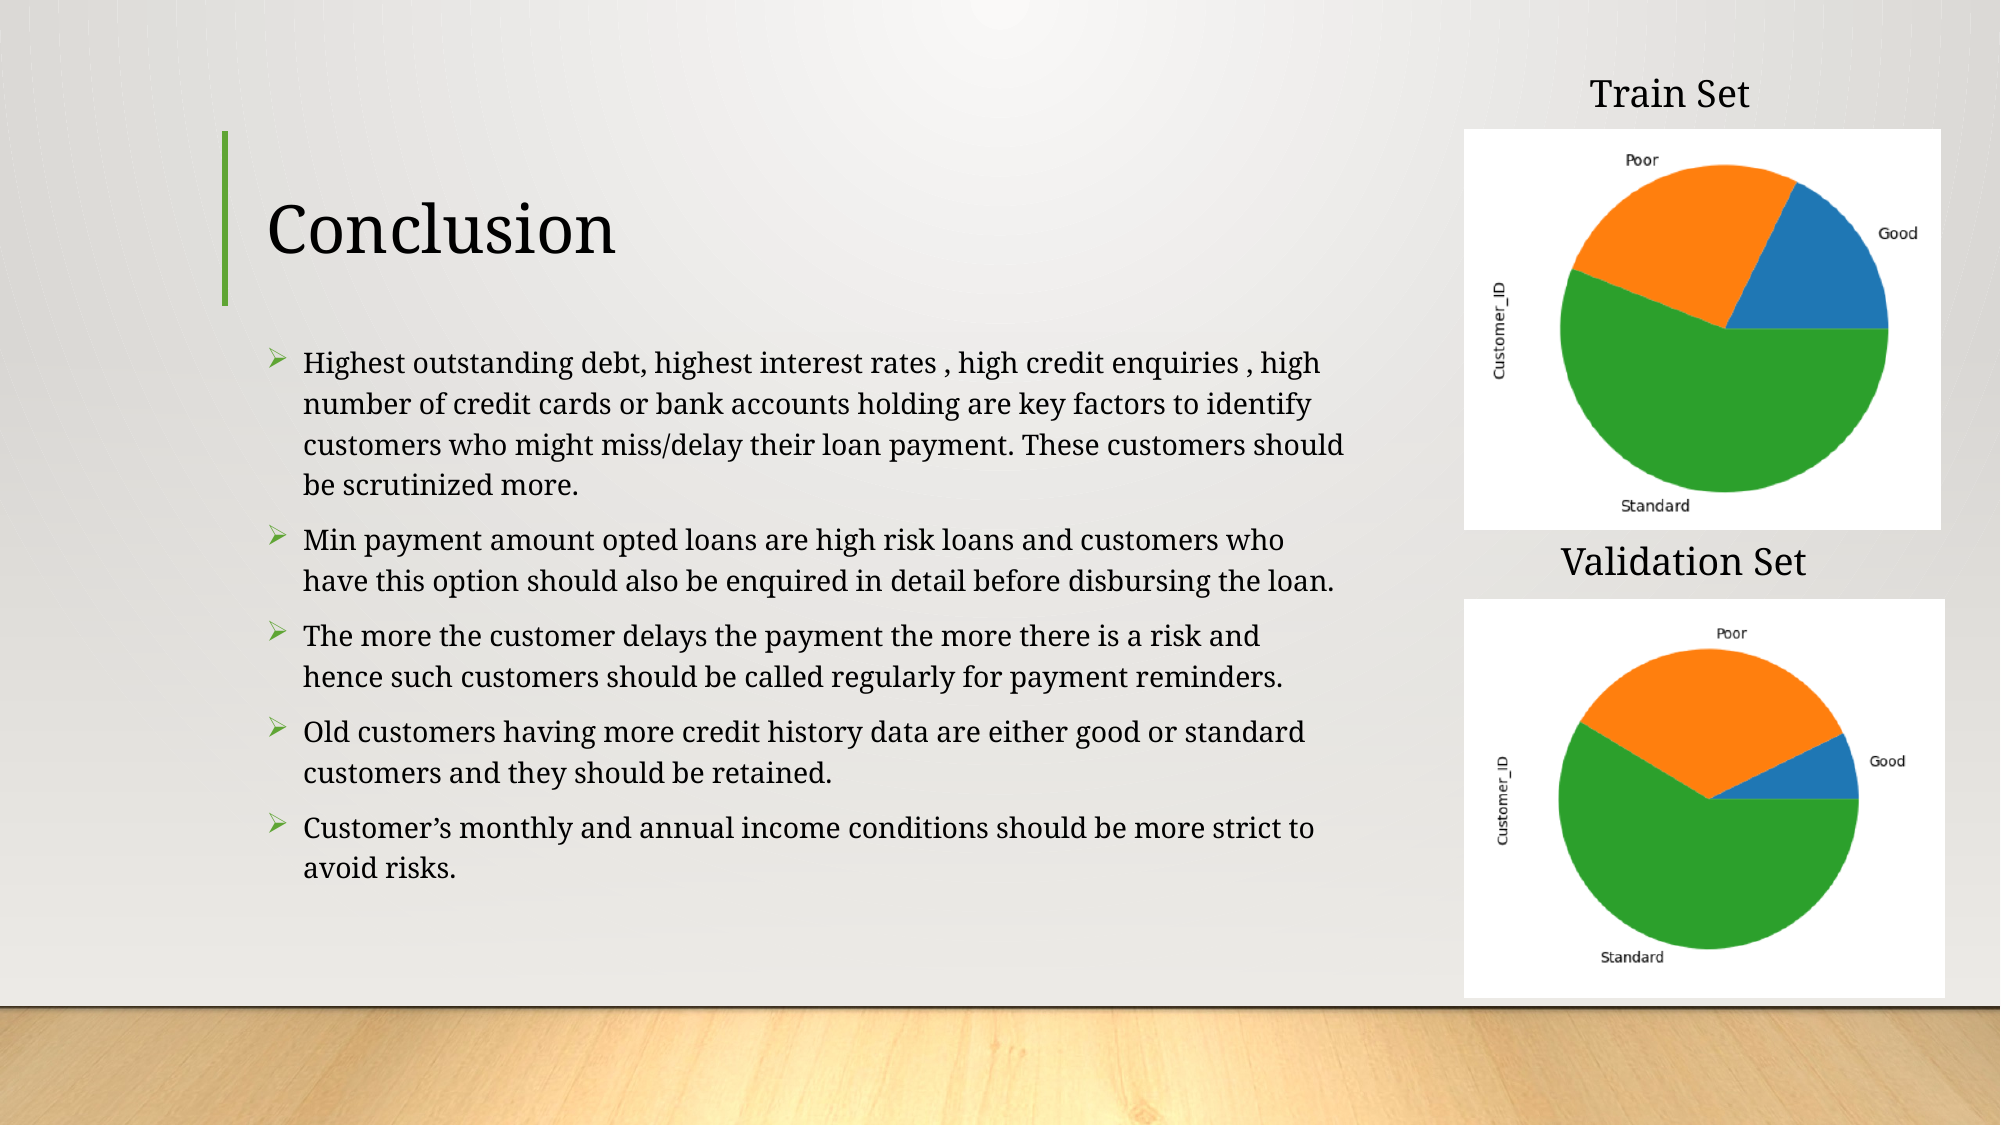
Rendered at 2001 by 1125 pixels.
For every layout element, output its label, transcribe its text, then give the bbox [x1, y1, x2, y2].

picture [1464, 129, 1941, 531]
title Conclusion [251, 103, 1814, 276]
picture [1464, 599, 1946, 998]
list Highest outstanding debt, highest interest rates , high credit enquiries , high number of credit cards or bank accounts holding are key factors to identify customers who might miss/delay their loan payment. These customers should be scrutinized more. Min payment amount opted loans are high risk loans and customers who have this option should also be enquired in detail before disbursing the loan. The more the customer delays the payment the more there is a risk and hence such customers should be called regularly for payment reminders. Old customers having more credit history data are either good or standard customers and they should be retained. Customer’s monthly and annual income conditions should be more strict to avoid risks. [251, 330, 1360, 897]
picture [0, 1006, 2000, 1125]
text_box Train Set [1450, 62, 1890, 123]
text_box Validation Set [1464, 531, 1904, 591]
